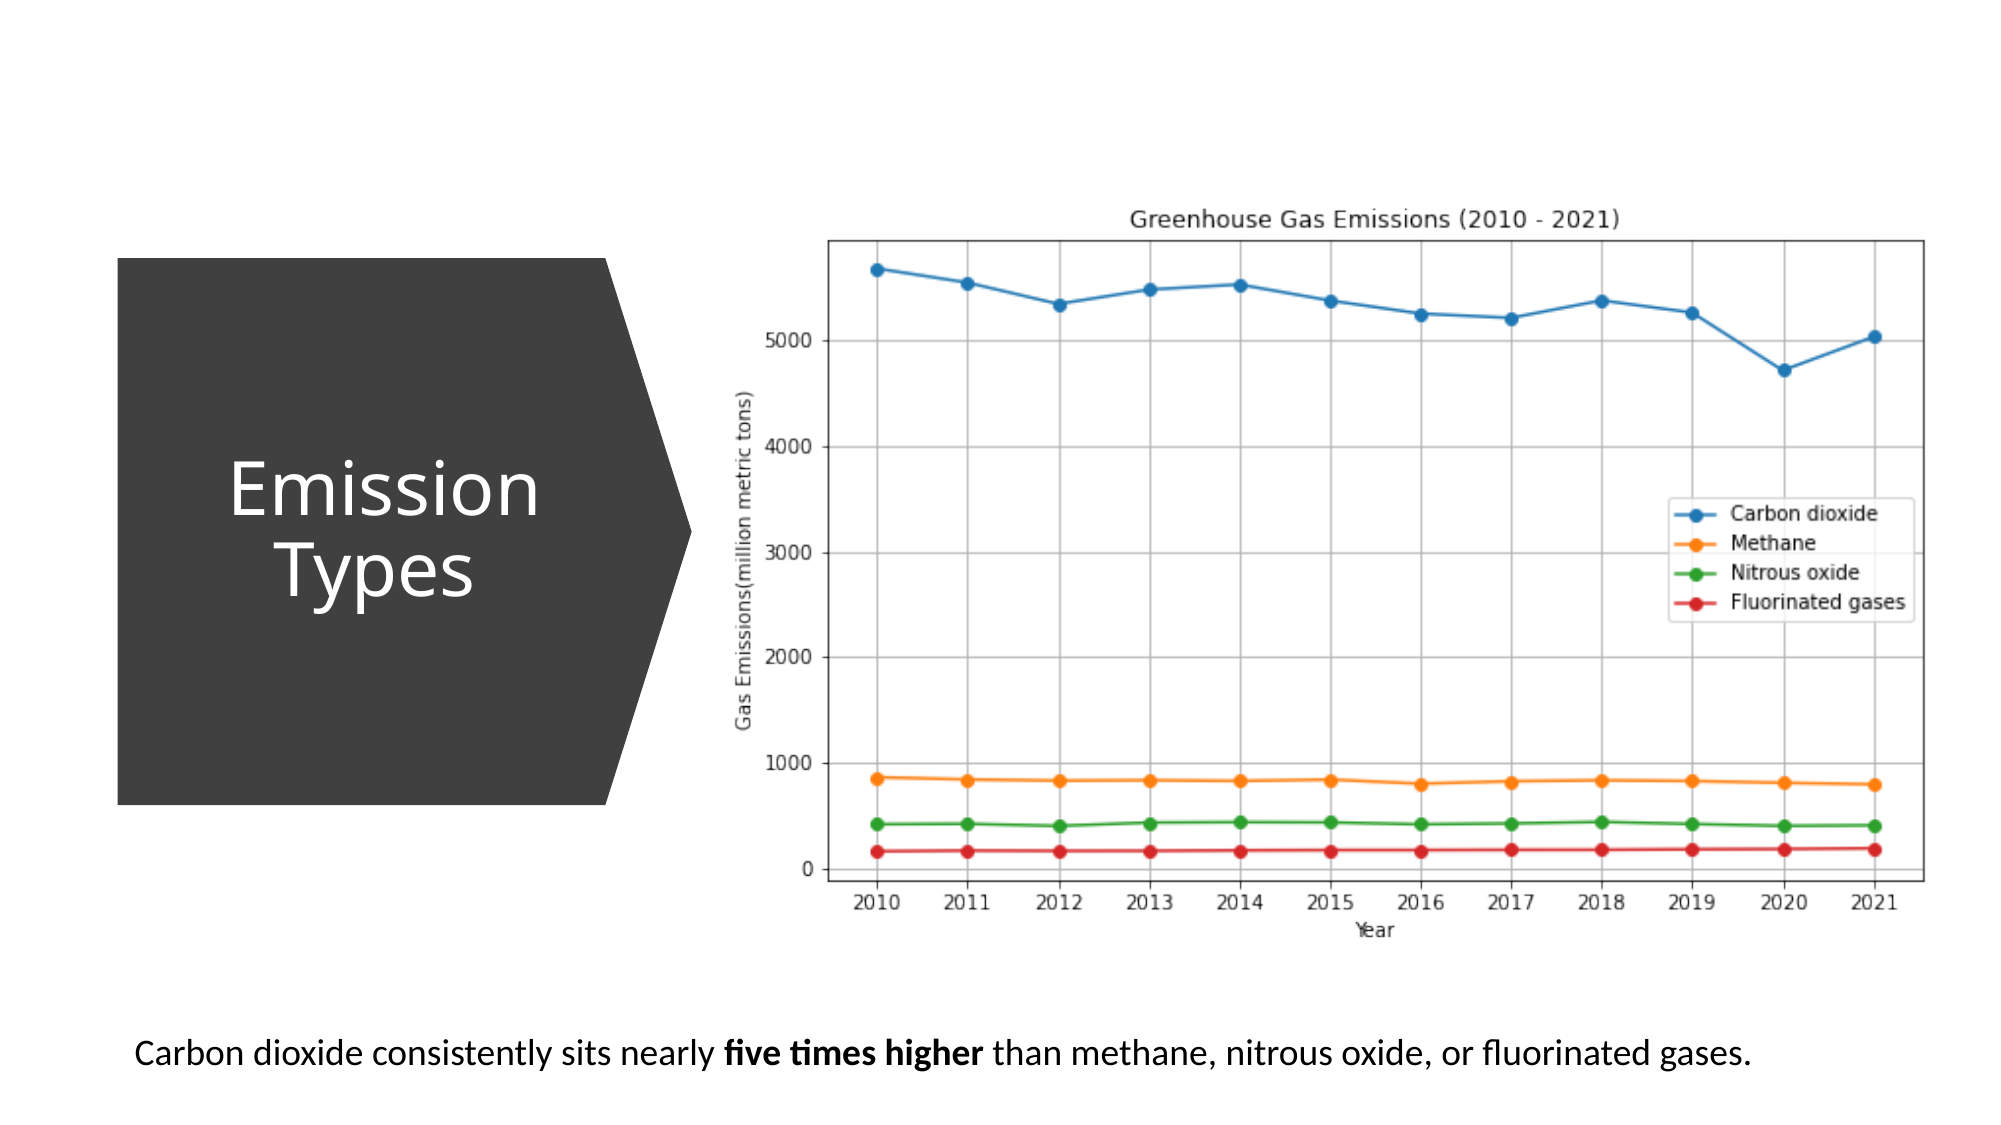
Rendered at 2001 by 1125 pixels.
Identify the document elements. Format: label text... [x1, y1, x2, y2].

text_box [116, 257, 650, 807]
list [650, 138, 2000, 987]
title Emission Types [168, 322, 601, 741]
text_box Carbon dioxide consistently sits nearly five times higher than methane, nitrous oxide, or fluorinated gases. [119, 1020, 1777, 1081]
